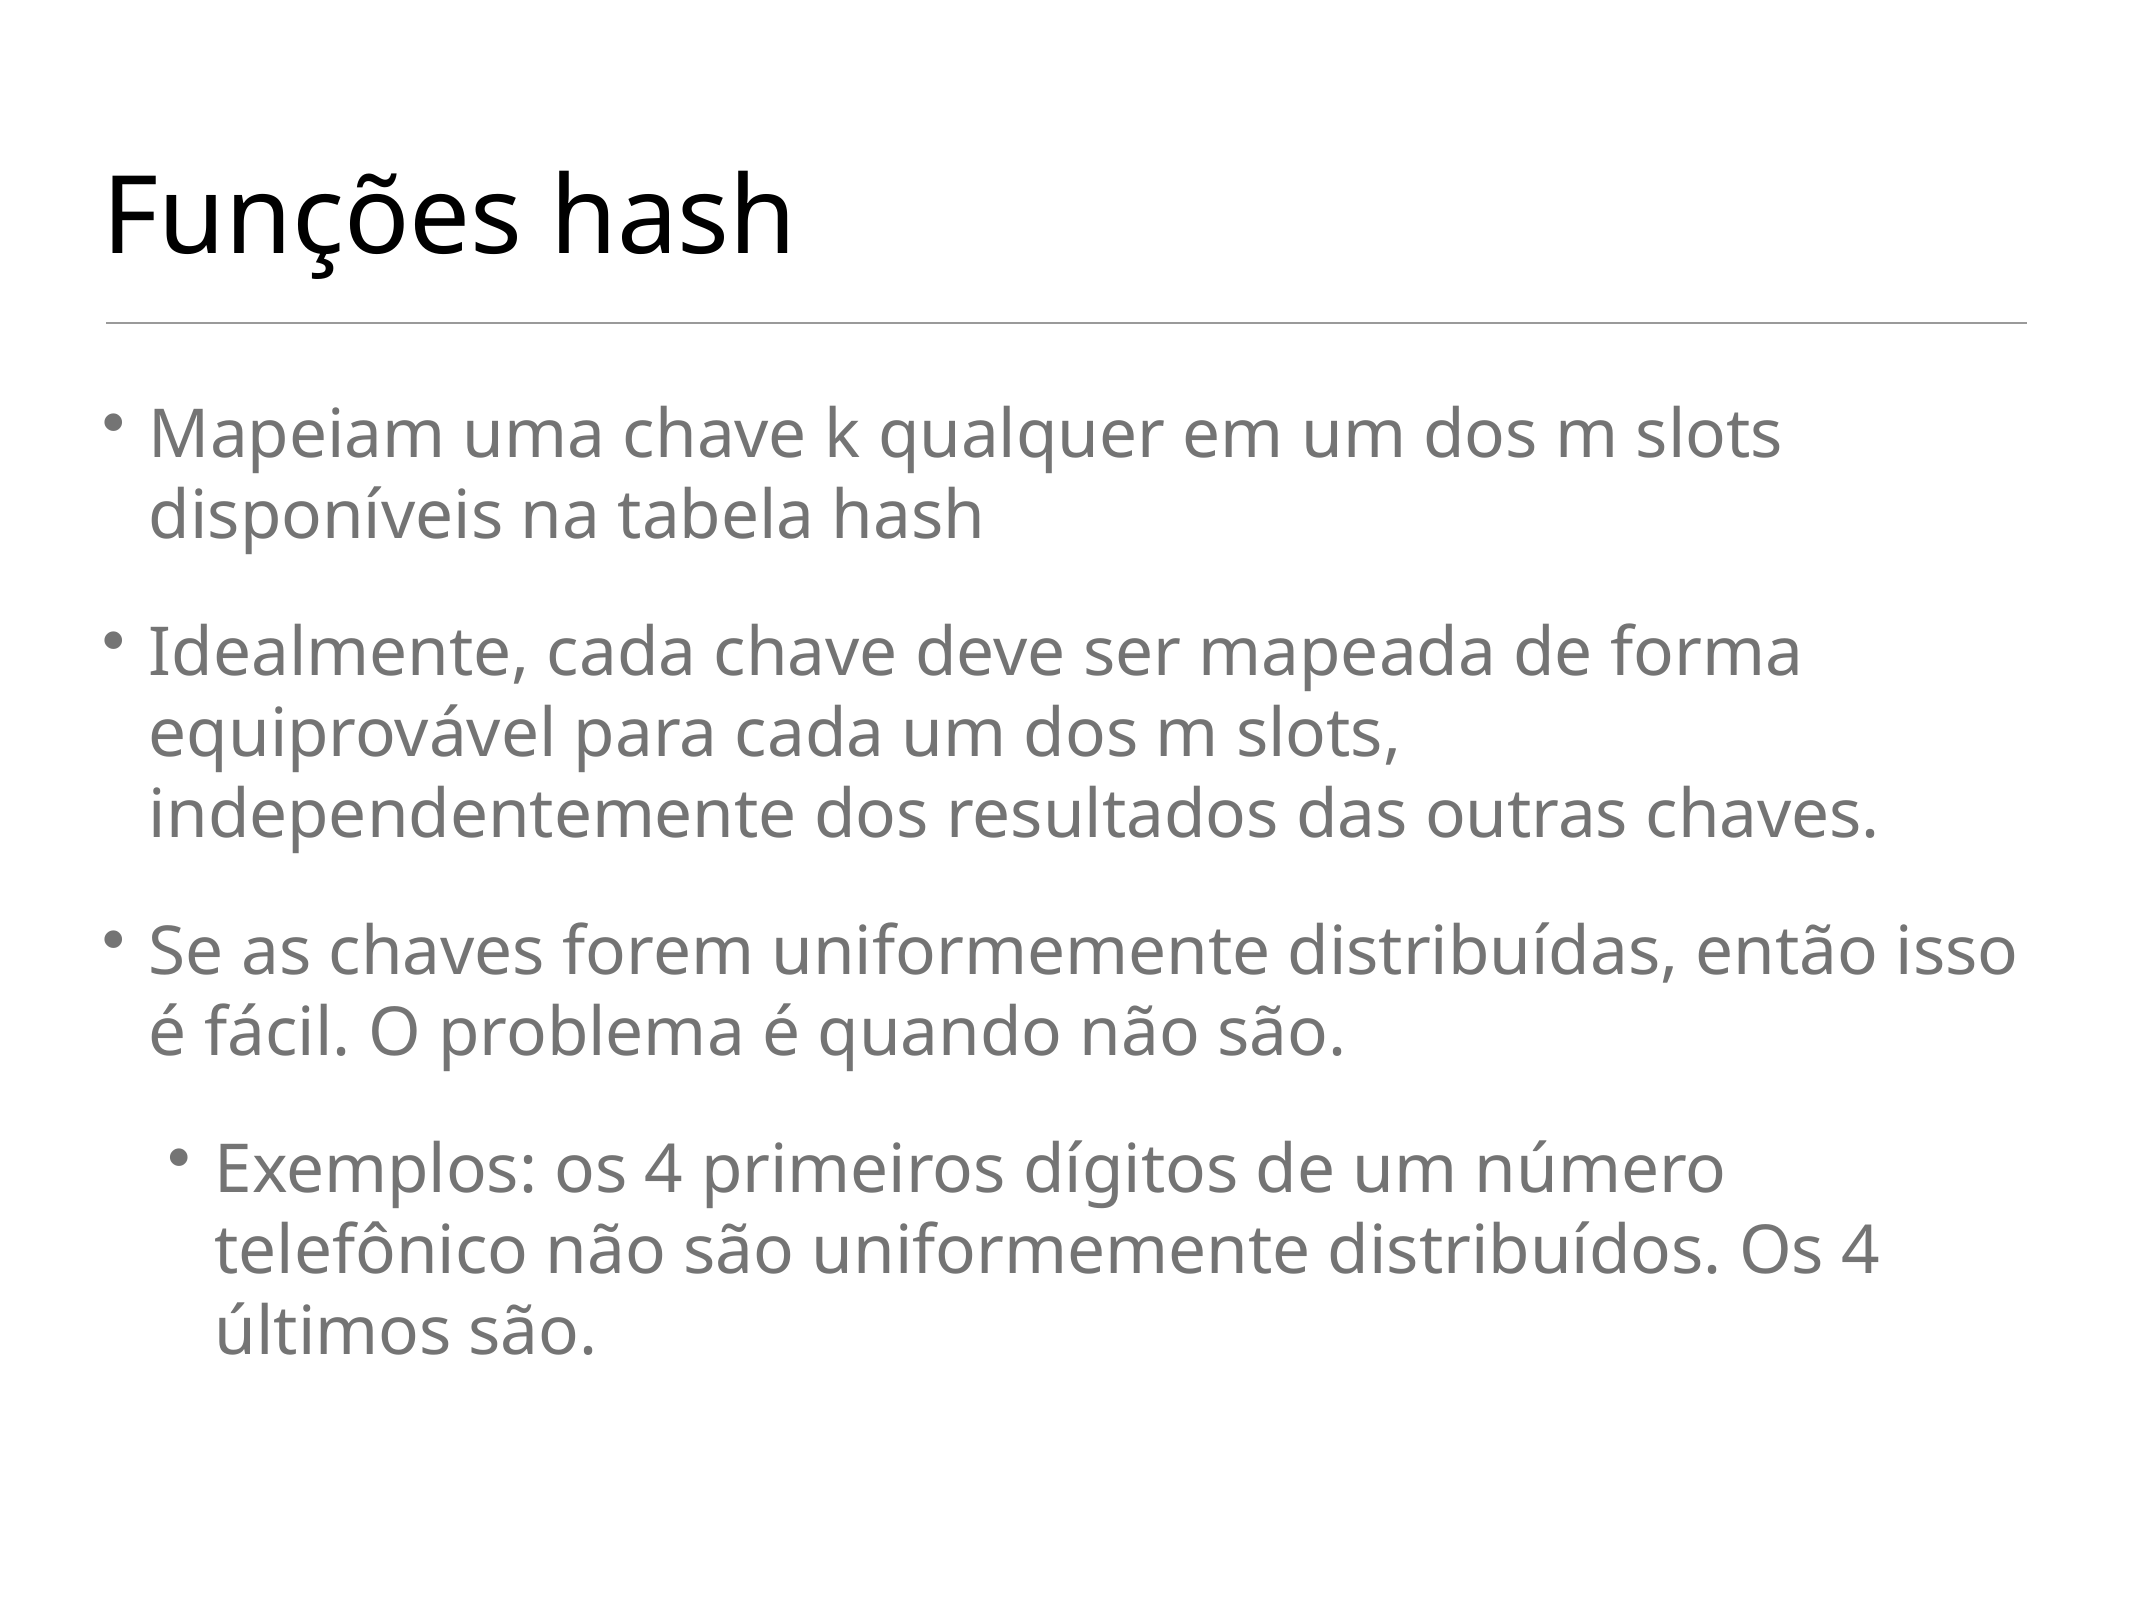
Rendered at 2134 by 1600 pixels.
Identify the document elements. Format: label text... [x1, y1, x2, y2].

list Mapeiam uma chave k qualquer em um dos m slots disponíveis na tabela hash Idealmente, cada chave deve ser mapeada de forma equiprovável para cada um dos m slots, independentemente dos resultados das outras chaves. Se as chaves forem uniformemente distribuídas, então isso é fácil. O problema é quando não são. Exemplos: os 4 primeiros dígitos de um número telefônico não são uniformemente distribuídos. Os 4 últimos são. [93, 380, 2041, 1459]
title Funções hash [93, 53, 2041, 284]
